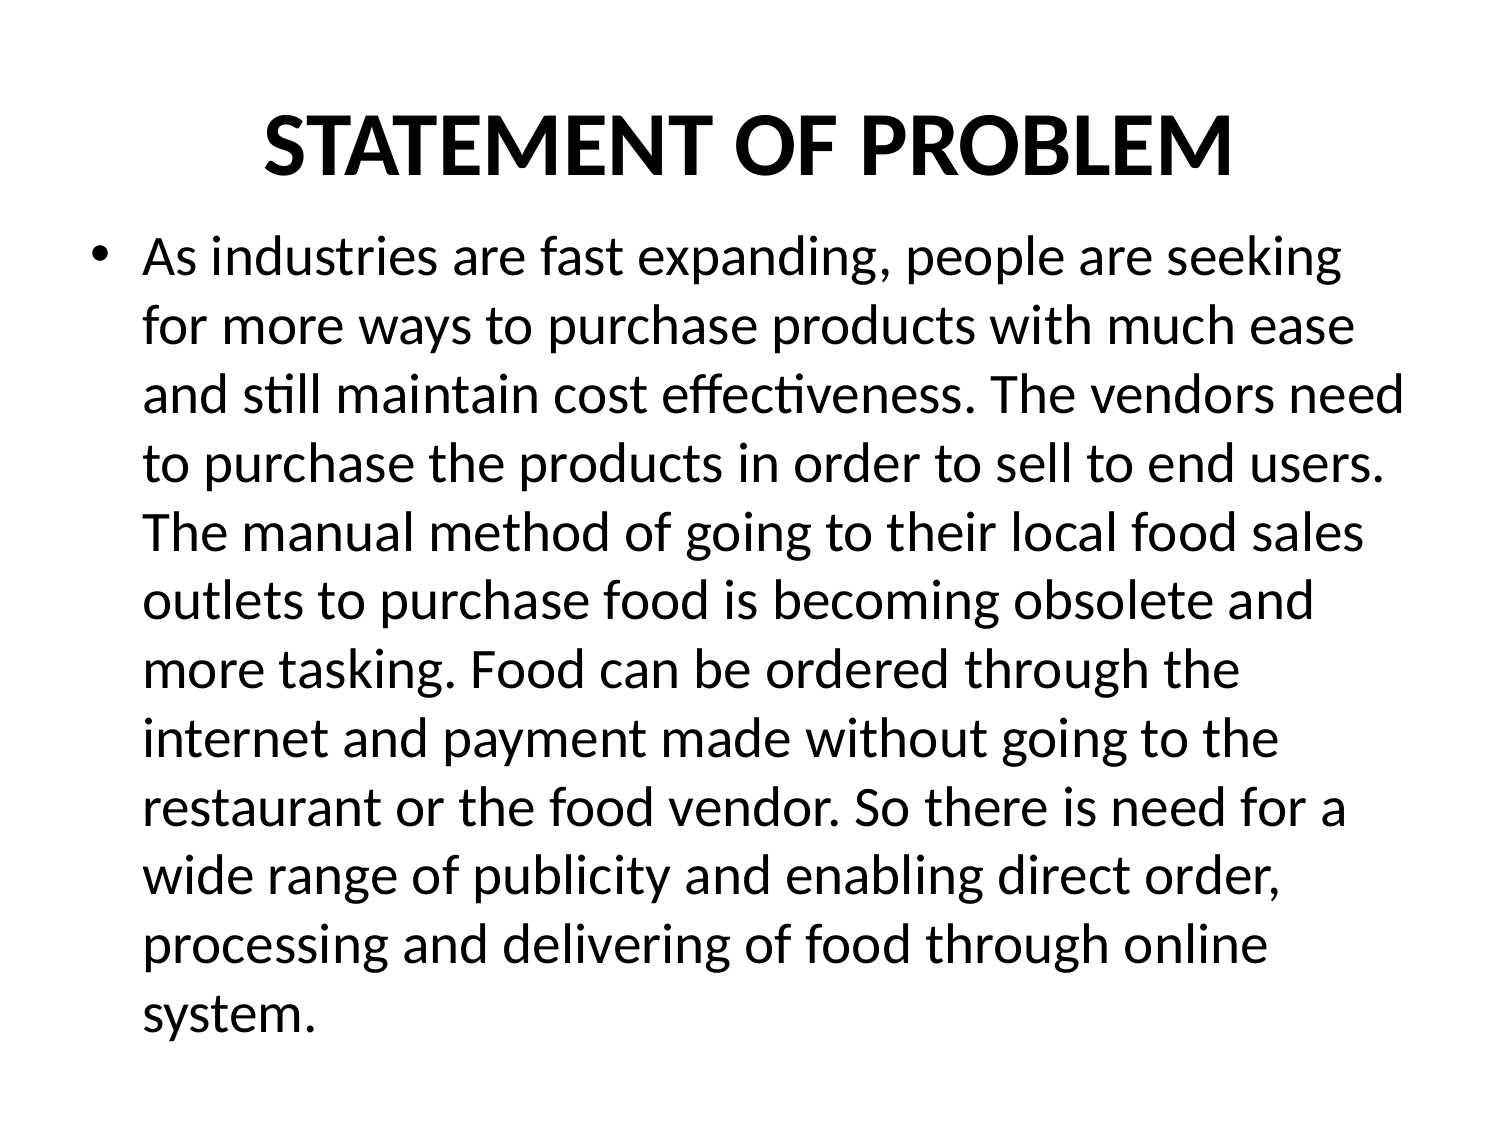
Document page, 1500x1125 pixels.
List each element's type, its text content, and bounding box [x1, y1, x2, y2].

list As industries are fast expanding, people are seeking for more ways to purchase products with much ease and still maintain cost effectiveness. The vendors need to purchase the products in order to sell to end users. The manual method of going to their local food sales outlets to purchase food is becoming obsolete and more tasking. Food can be ordered through the internet and payment made without going to the restaurant or the food vendor. So there is need for a wide range of publicity and enabling direct order, processing and delivering of food through online system. [75, 210, 1425, 1067]
title STATEMENT OF PROBLEM [75, 45, 1425, 210]
